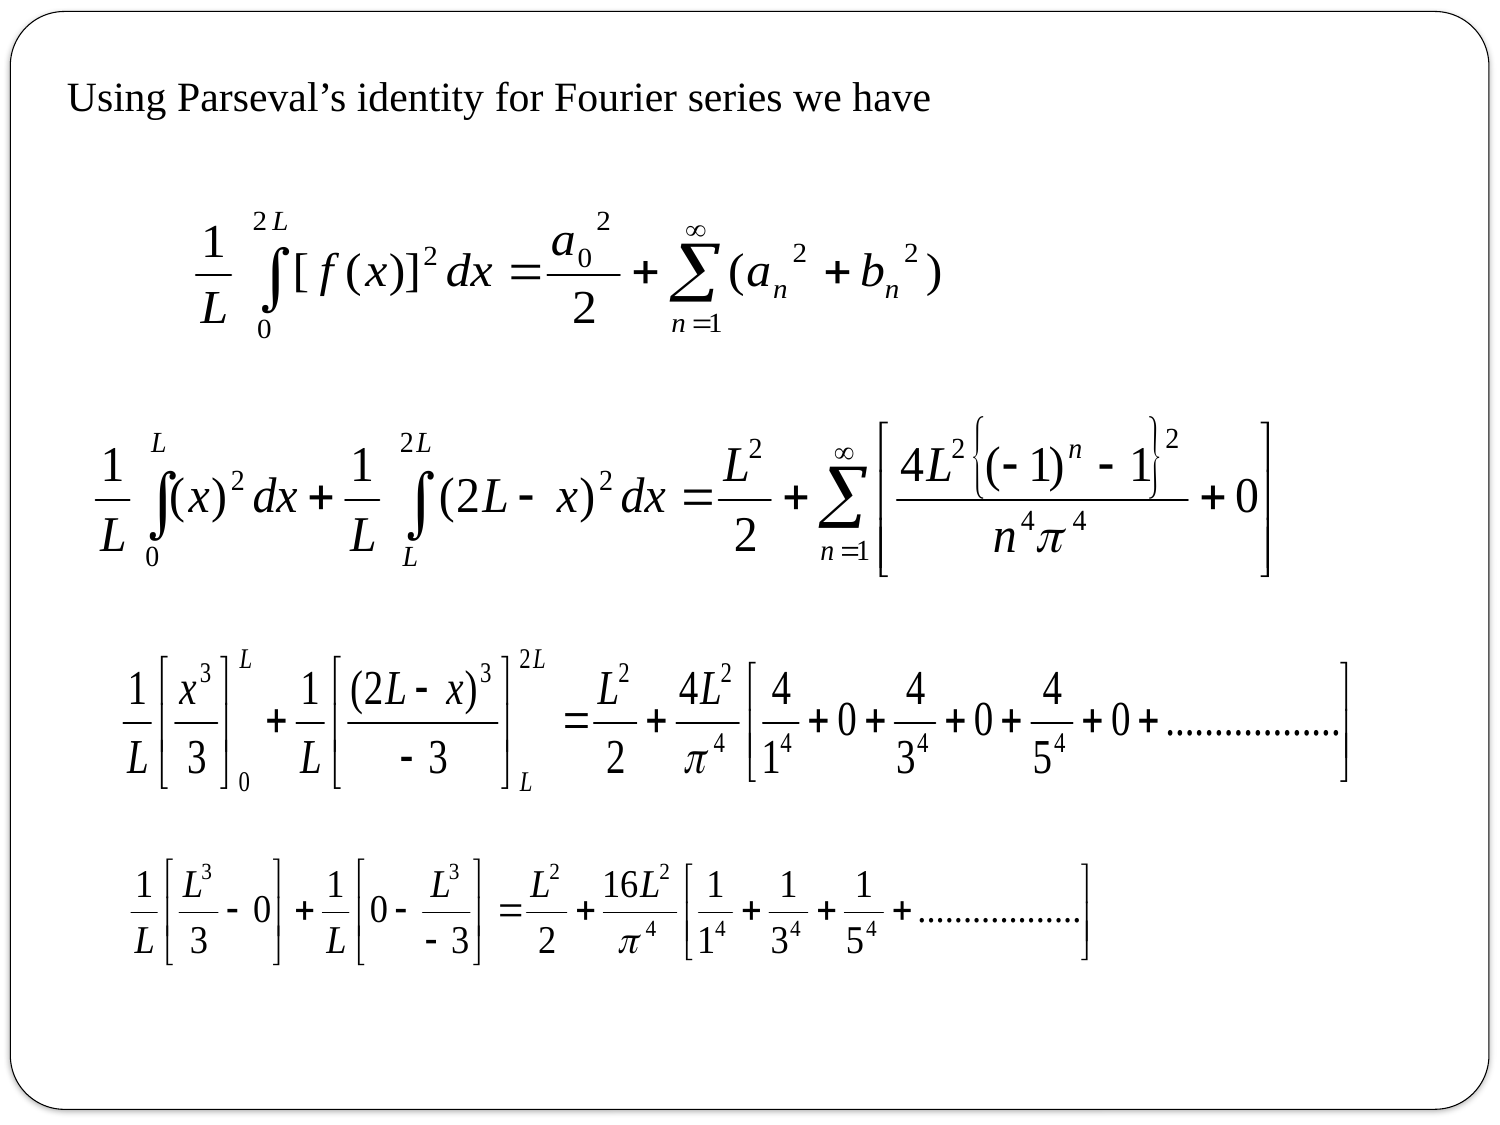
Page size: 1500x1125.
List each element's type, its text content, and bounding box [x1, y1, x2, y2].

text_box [187, 199, 951, 351]
text_box Using Parseval’s identity for Fourier series we have [52, 62, 948, 128]
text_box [87, 637, 1363, 801]
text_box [87, 412, 1288, 588]
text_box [124, 849, 1101, 976]
